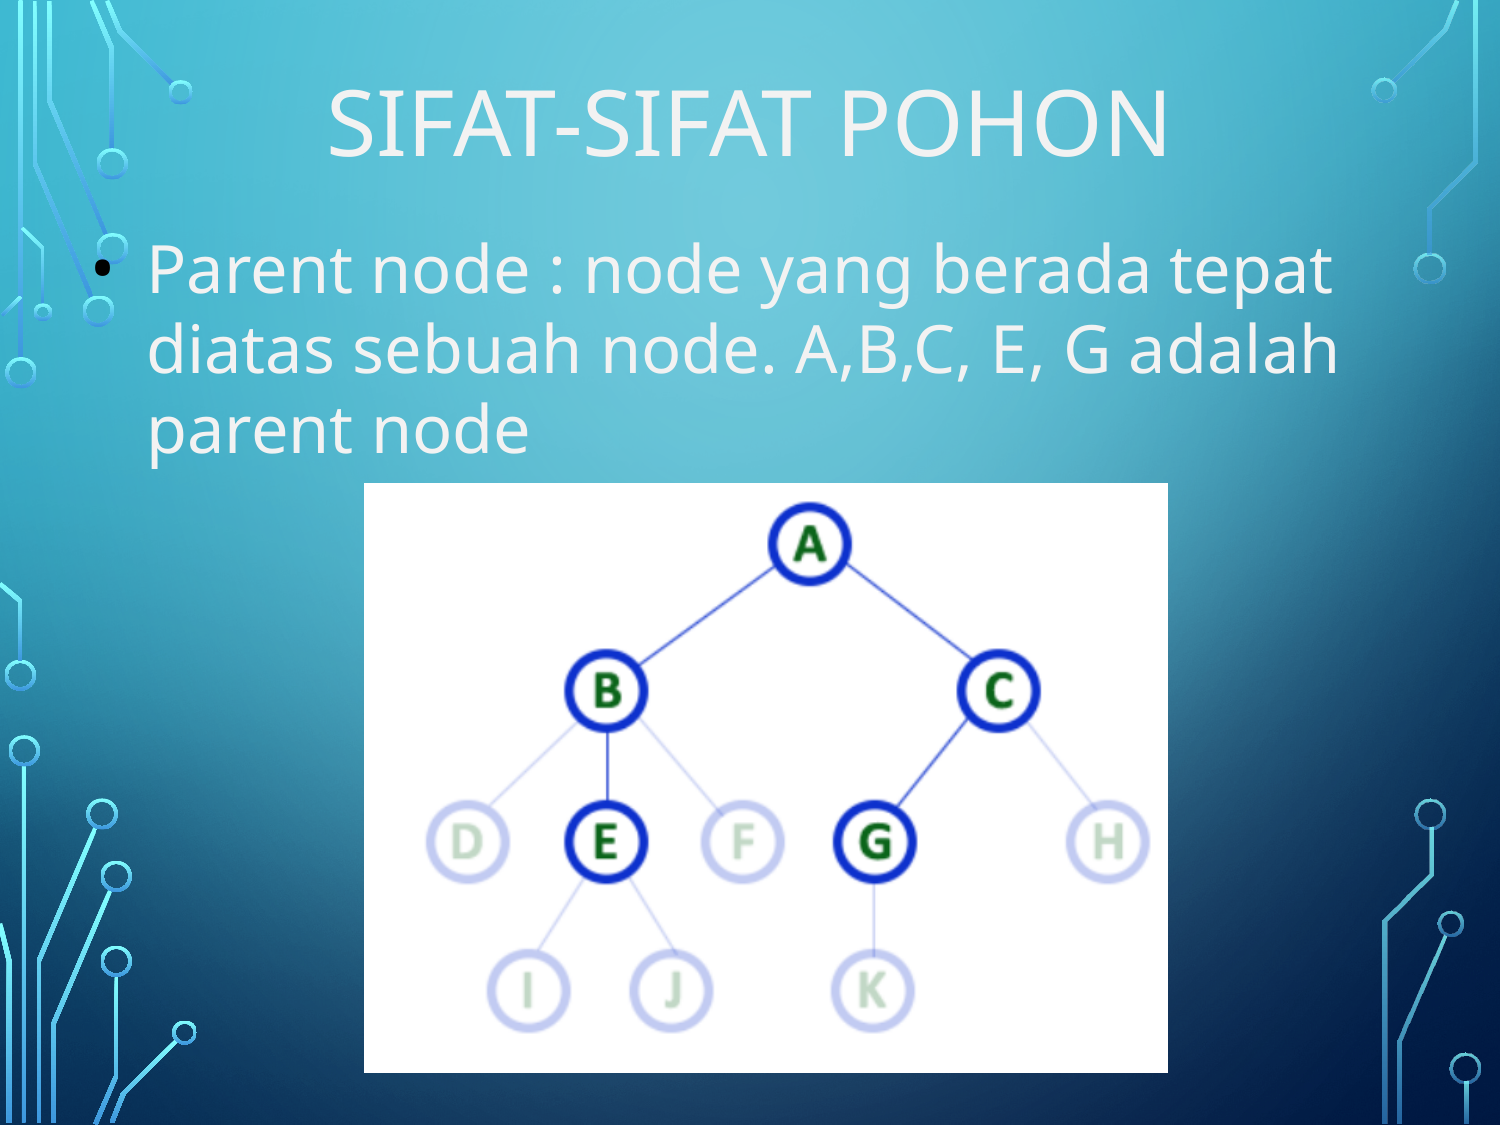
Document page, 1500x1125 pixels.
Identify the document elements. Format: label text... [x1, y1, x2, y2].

list Parent node : node yang berada tepat diatas sebuah node. A,B,C, E, G adalah parent node [75, 219, 1425, 970]
picture [363, 483, 1168, 1073]
title Sifat-sifat pohon [140, 46, 1360, 183]
